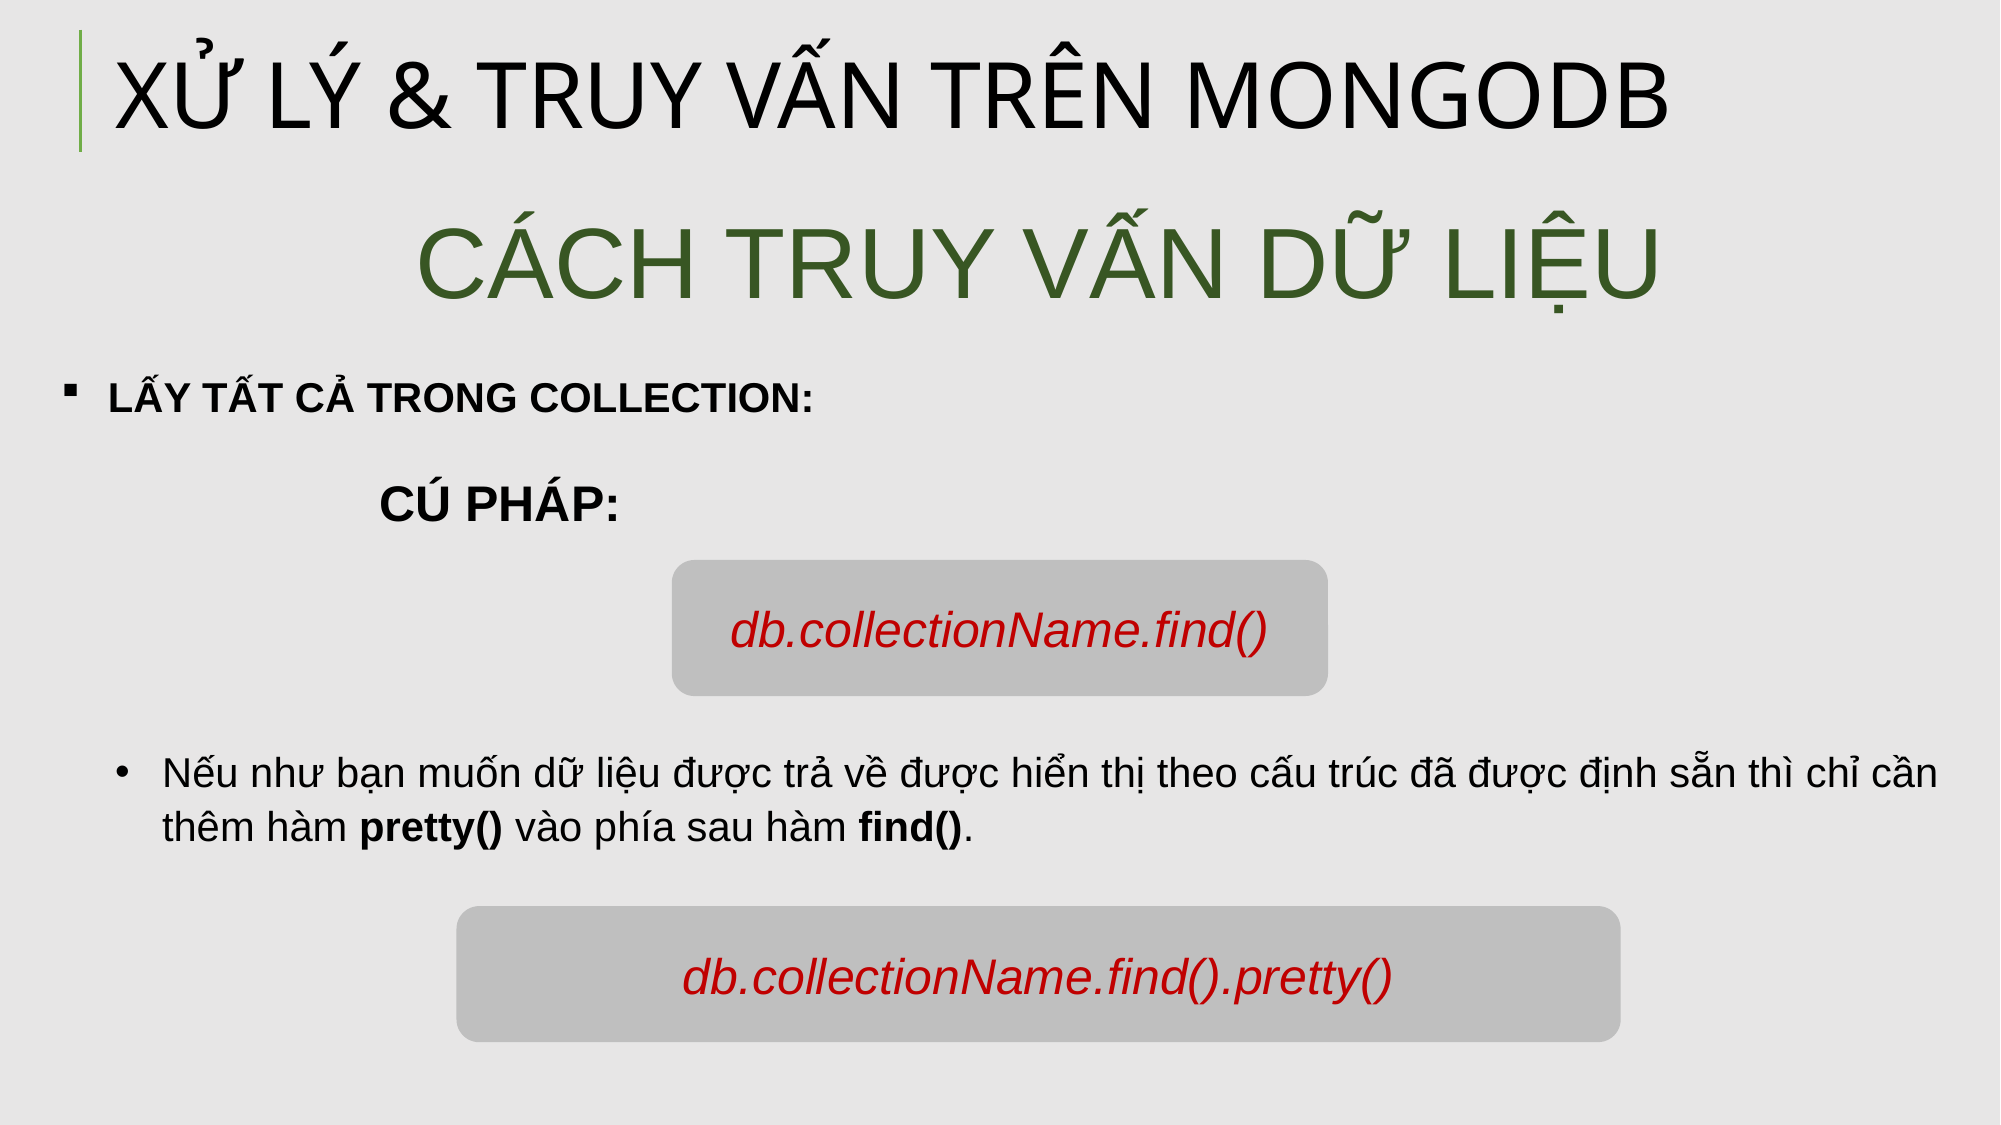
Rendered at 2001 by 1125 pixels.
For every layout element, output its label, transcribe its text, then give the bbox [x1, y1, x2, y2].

text_box XỬ LÝ & TRUY VẤN TRÊN MONGODB [100, 29, 1987, 155]
text_box CÚ PHÁP: [365, 464, 651, 540]
text_box LẤY TẤT CẢ TRONG COLLECTION: [46, 363, 1090, 428]
text_box Nếu như bạn muốn dữ liệu được trả về được hiển thị theo cấu trúc đã được định sẵn thì chỉ cần thêm hàm pretty() vào phía sau hàm find(). [100, 735, 1977, 857]
text_box CÁCH TRUY VẤN DỮ LIỆU [123, 191, 1957, 326]
text_box db.collectionName.find() [670, 558, 1330, 698]
text_box db.collectionName.find().pretty() [455, 905, 1622, 1044]
